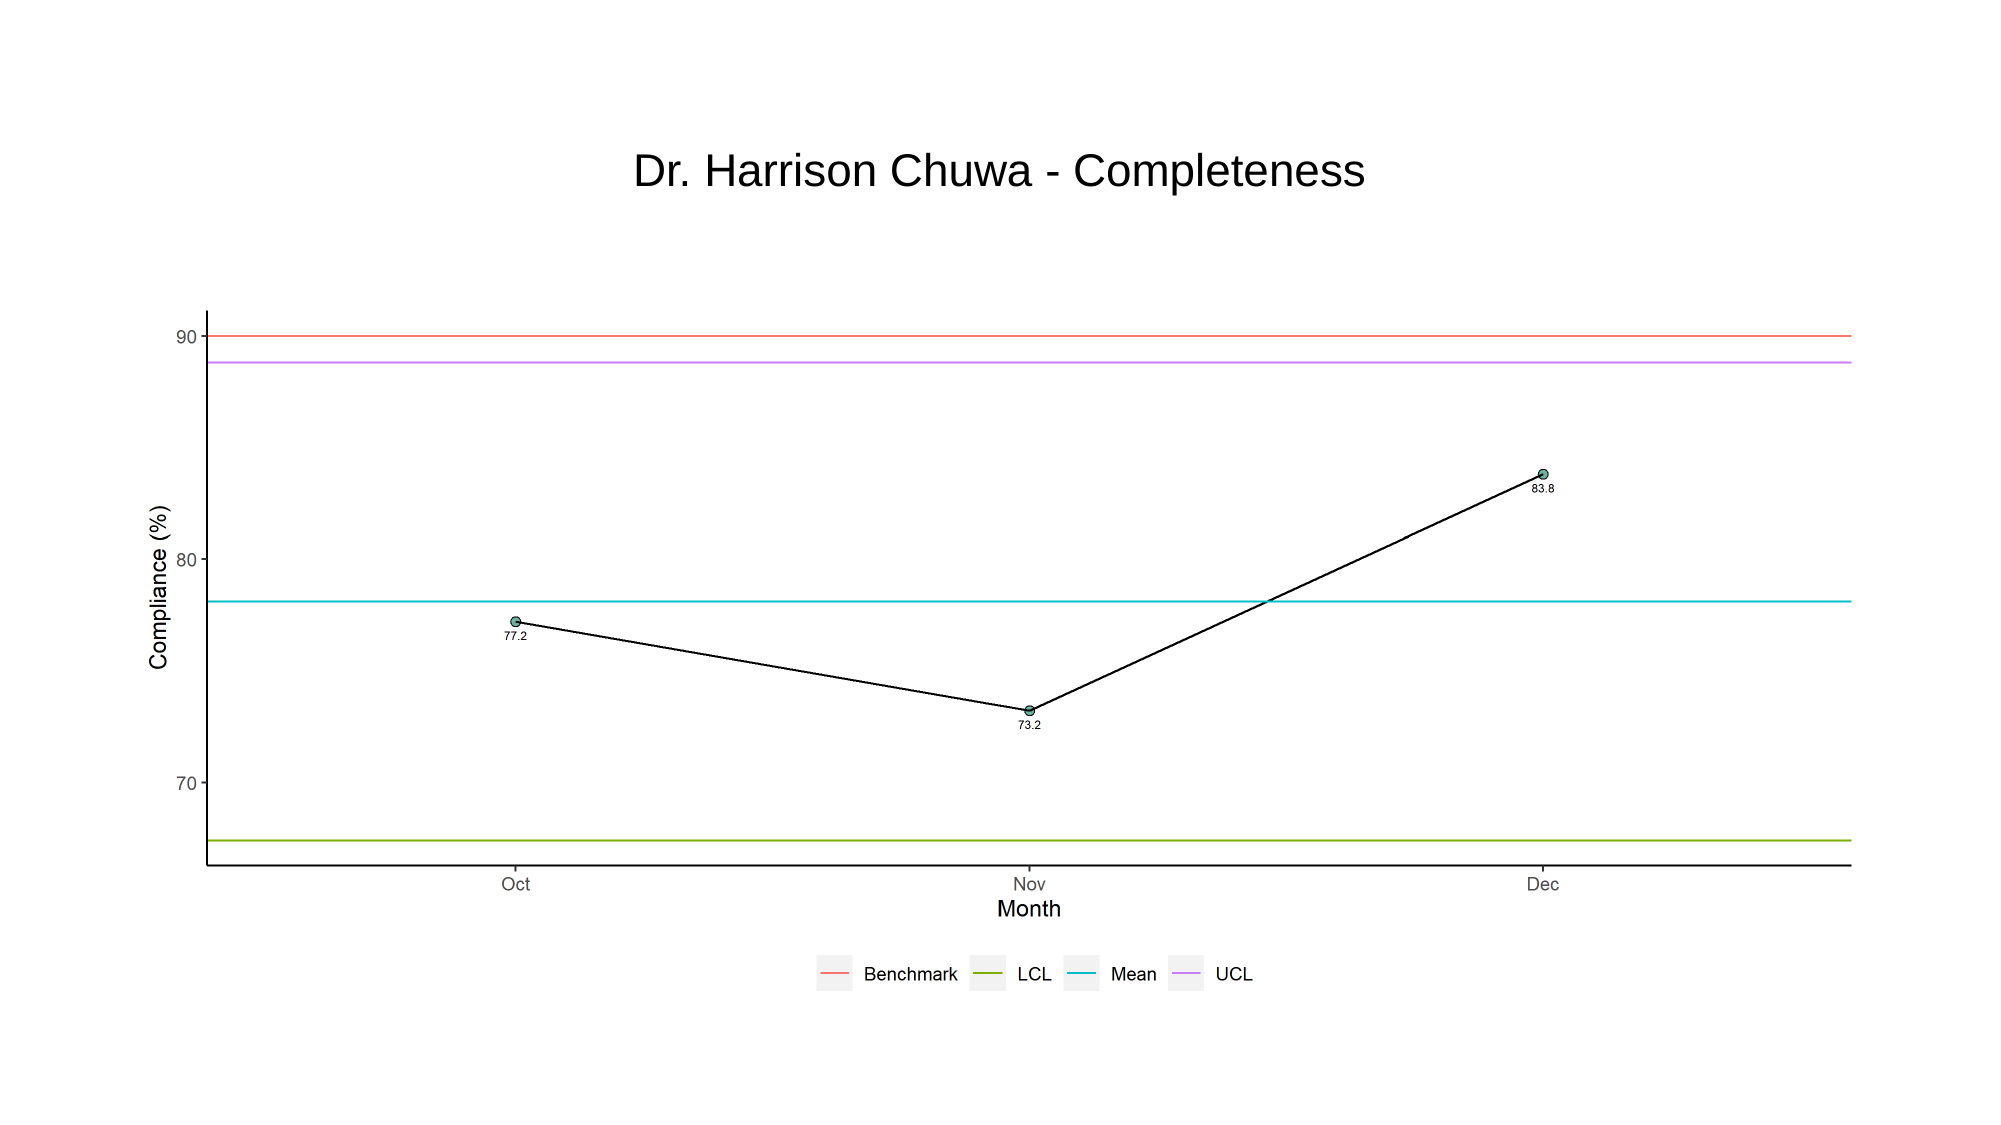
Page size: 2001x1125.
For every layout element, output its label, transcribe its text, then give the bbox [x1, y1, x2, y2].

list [137, 299, 1863, 1014]
title Dr. Harrison Chuwa - Completeness [137, 59, 1863, 278]
